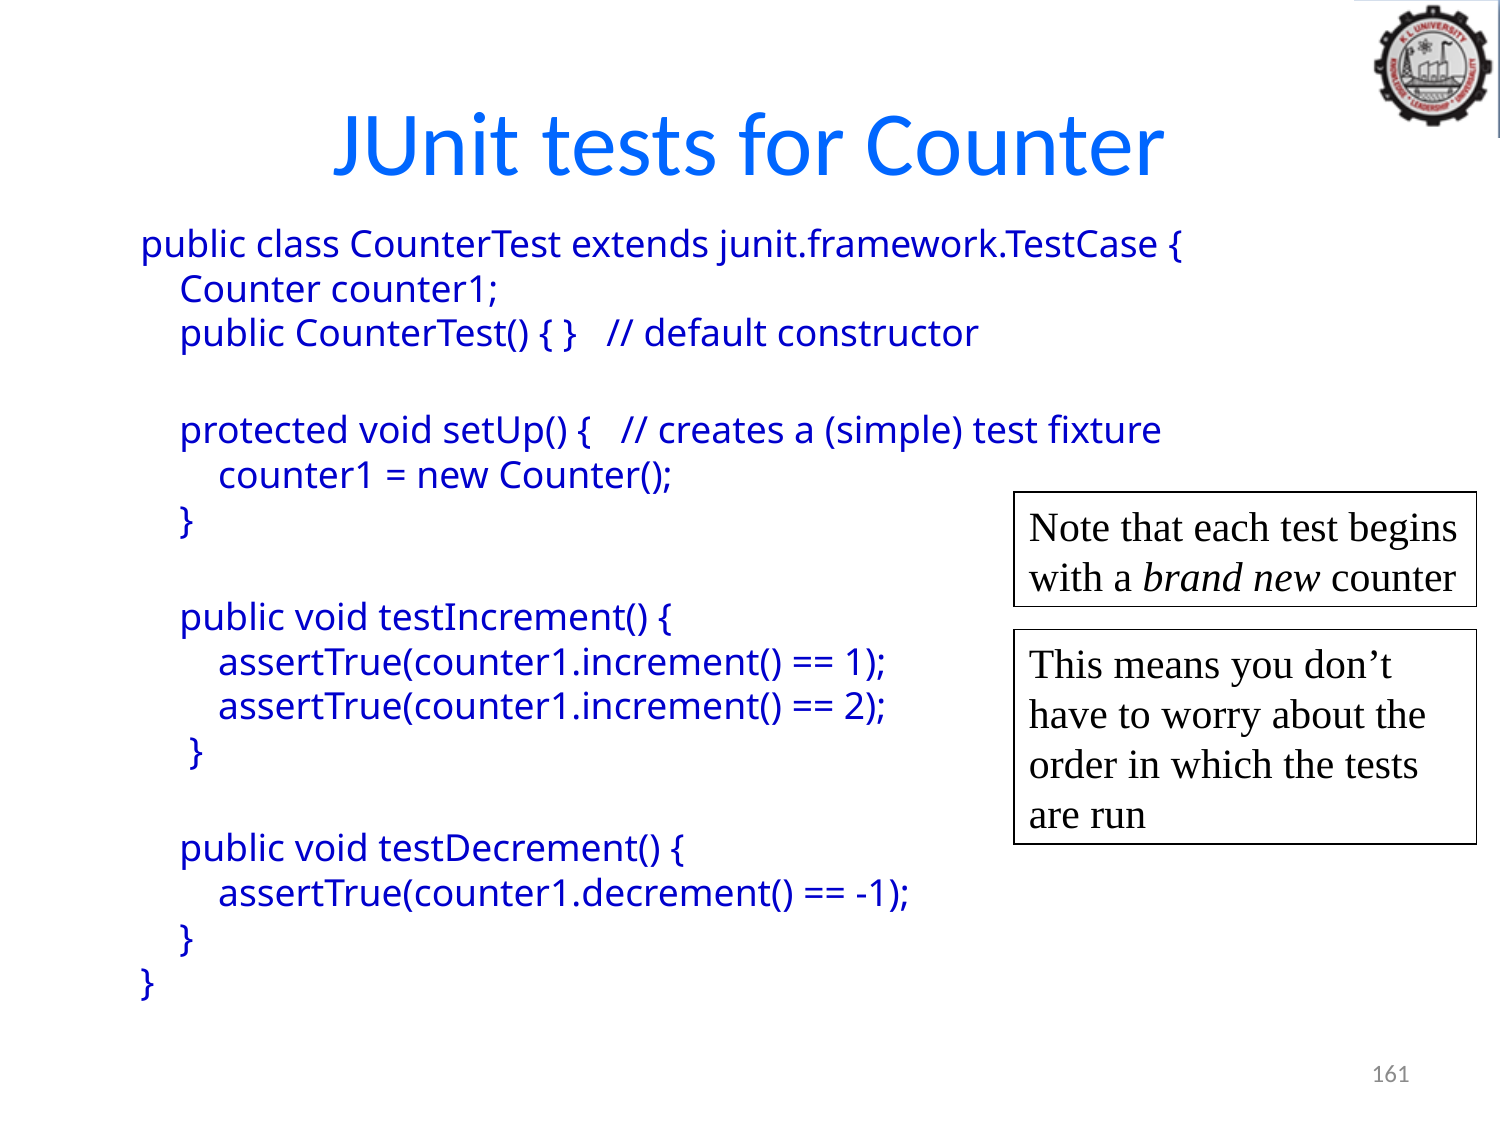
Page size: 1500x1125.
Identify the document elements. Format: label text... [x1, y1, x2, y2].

slide_number 161 [1074, 1042, 1425, 1103]
list public class CounterTest extends junit.framework.TestCase { Counter counter1; public CounterTest() { } // default constructor protected void setUp() { // creates a (simple) test fixture counter1 = new Counter(); } public void testIncrement() { assertTrue(counter1.increment() == 1); assertTrue(counter1.increment() == 2); } public void testDecrement() { assertTrue(counter1.decrement() == -1); } } [75, 212, 1425, 1025]
text_box This means you don’t have to worry about the order in which the tests are run [1014, 629, 1477, 845]
title JUnit tests for Counter [75, 45, 1425, 212]
text_box Note that each test begins with a brand new counter [1014, 491, 1477, 607]
picture [1354, 0, 1500, 138]
